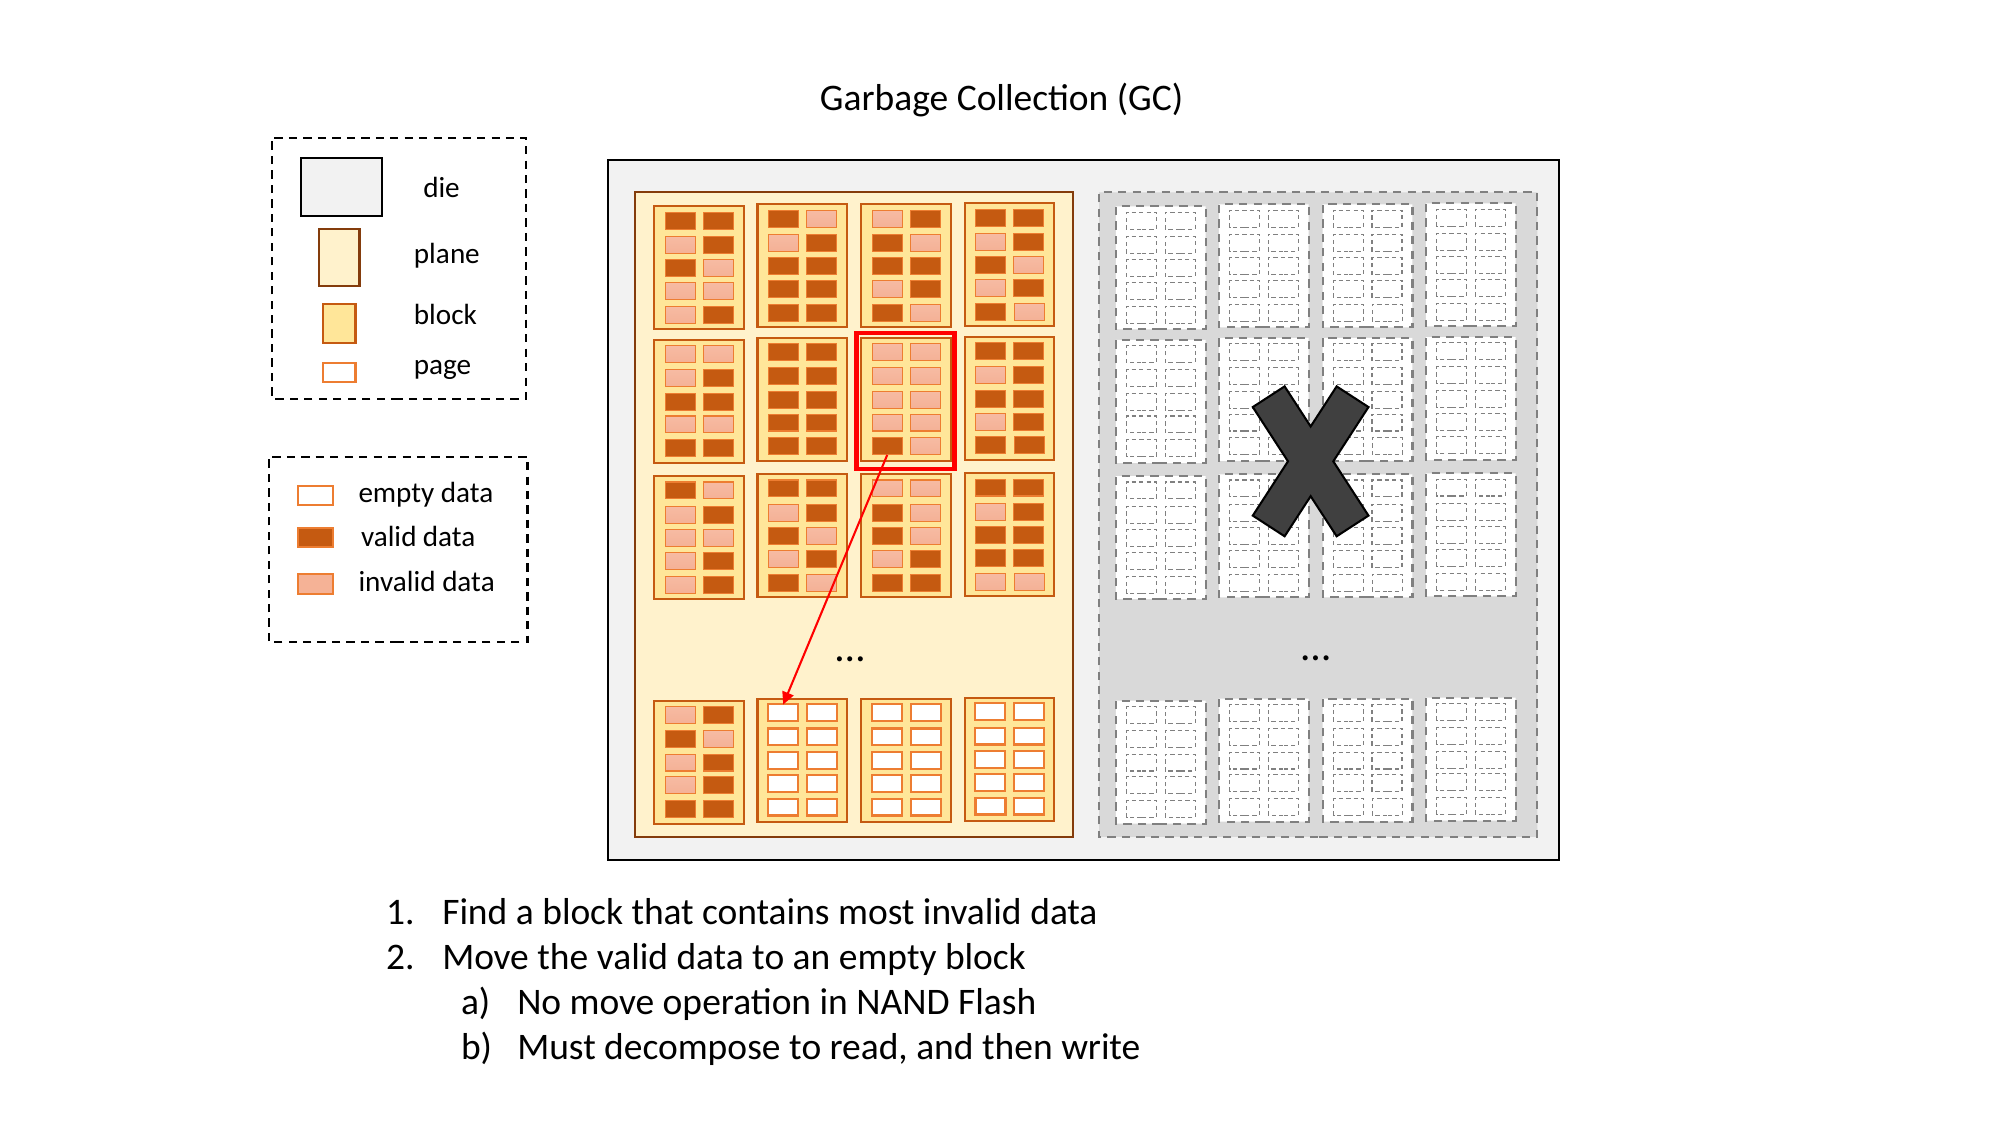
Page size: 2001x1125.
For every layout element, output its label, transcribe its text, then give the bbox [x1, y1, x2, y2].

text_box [888, 474, 952, 598]
text_box Find a block that contains most invalid data Move the valid data to an empty block No move operation in NAND Flash Must decompose to read, and then write [371, 879, 1157, 1075]
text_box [861, 204, 952, 328]
text_box [767, 798, 799, 817]
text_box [964, 697, 1055, 821]
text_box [964, 203, 1055, 327]
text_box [272, 137, 527, 399]
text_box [757, 474, 783, 598]
text_box Garbage Collection (GC) [805, 66, 1199, 126]
text_box [806, 798, 838, 817]
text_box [654, 206, 745, 330]
text_box [767, 751, 799, 770]
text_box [1099, 192, 1538, 837]
text_box [607, 159, 1560, 861]
text_box [634, 191, 1074, 838]
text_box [783, 454, 888, 705]
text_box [654, 700, 745, 824]
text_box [268, 456, 528, 643]
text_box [861, 698, 952, 822]
text_box [767, 774, 799, 793]
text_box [654, 339, 745, 464]
text_box [767, 703, 799, 722]
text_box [964, 473, 1055, 597]
text_box [767, 727, 799, 746]
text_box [964, 336, 1055, 461]
text_box [806, 727, 838, 746]
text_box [757, 337, 848, 462]
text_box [654, 476, 745, 600]
text_box [806, 705, 838, 722]
text_box [856, 332, 956, 470]
text_box [806, 751, 838, 770]
text_box [806, 774, 838, 793]
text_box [757, 204, 848, 328]
text_box [756, 698, 848, 823]
